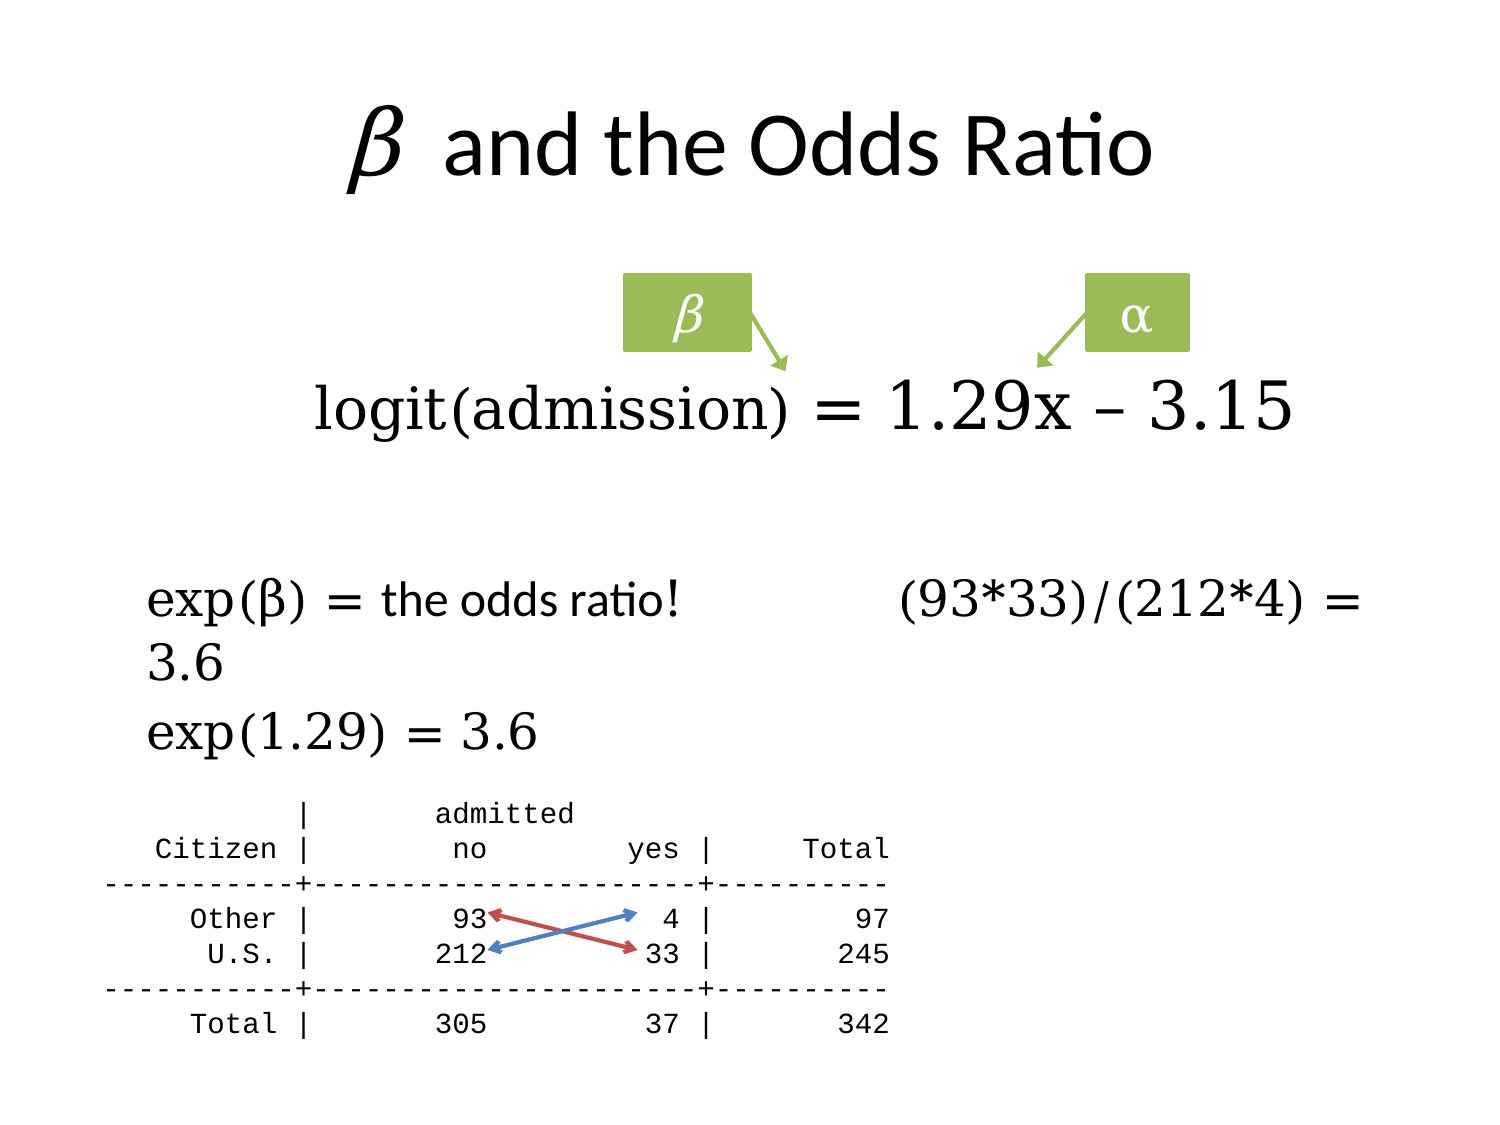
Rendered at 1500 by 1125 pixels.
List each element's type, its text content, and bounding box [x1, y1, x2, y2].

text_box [487, 912, 638, 951]
title β and the Odds Ratio [75, 45, 1425, 233]
text_box | admitted Citizen | no yes | Total -----------+----------------------+---------- Other | 93 4 | 97 U.S. | 212 33 | 245 -----------+----------------------+---------- Total | 305 37 | 342 [87, 787, 938, 1047]
list logit(admission) = 1.29x – 3.15 exp(β) = the odds ratio! (93*33)/(212*4) = 3.6 exp(1.29) = 3.6 [75, 262, 1425, 1005]
text_box α [1037, 273, 1190, 368]
text_box β [623, 273, 788, 372]
